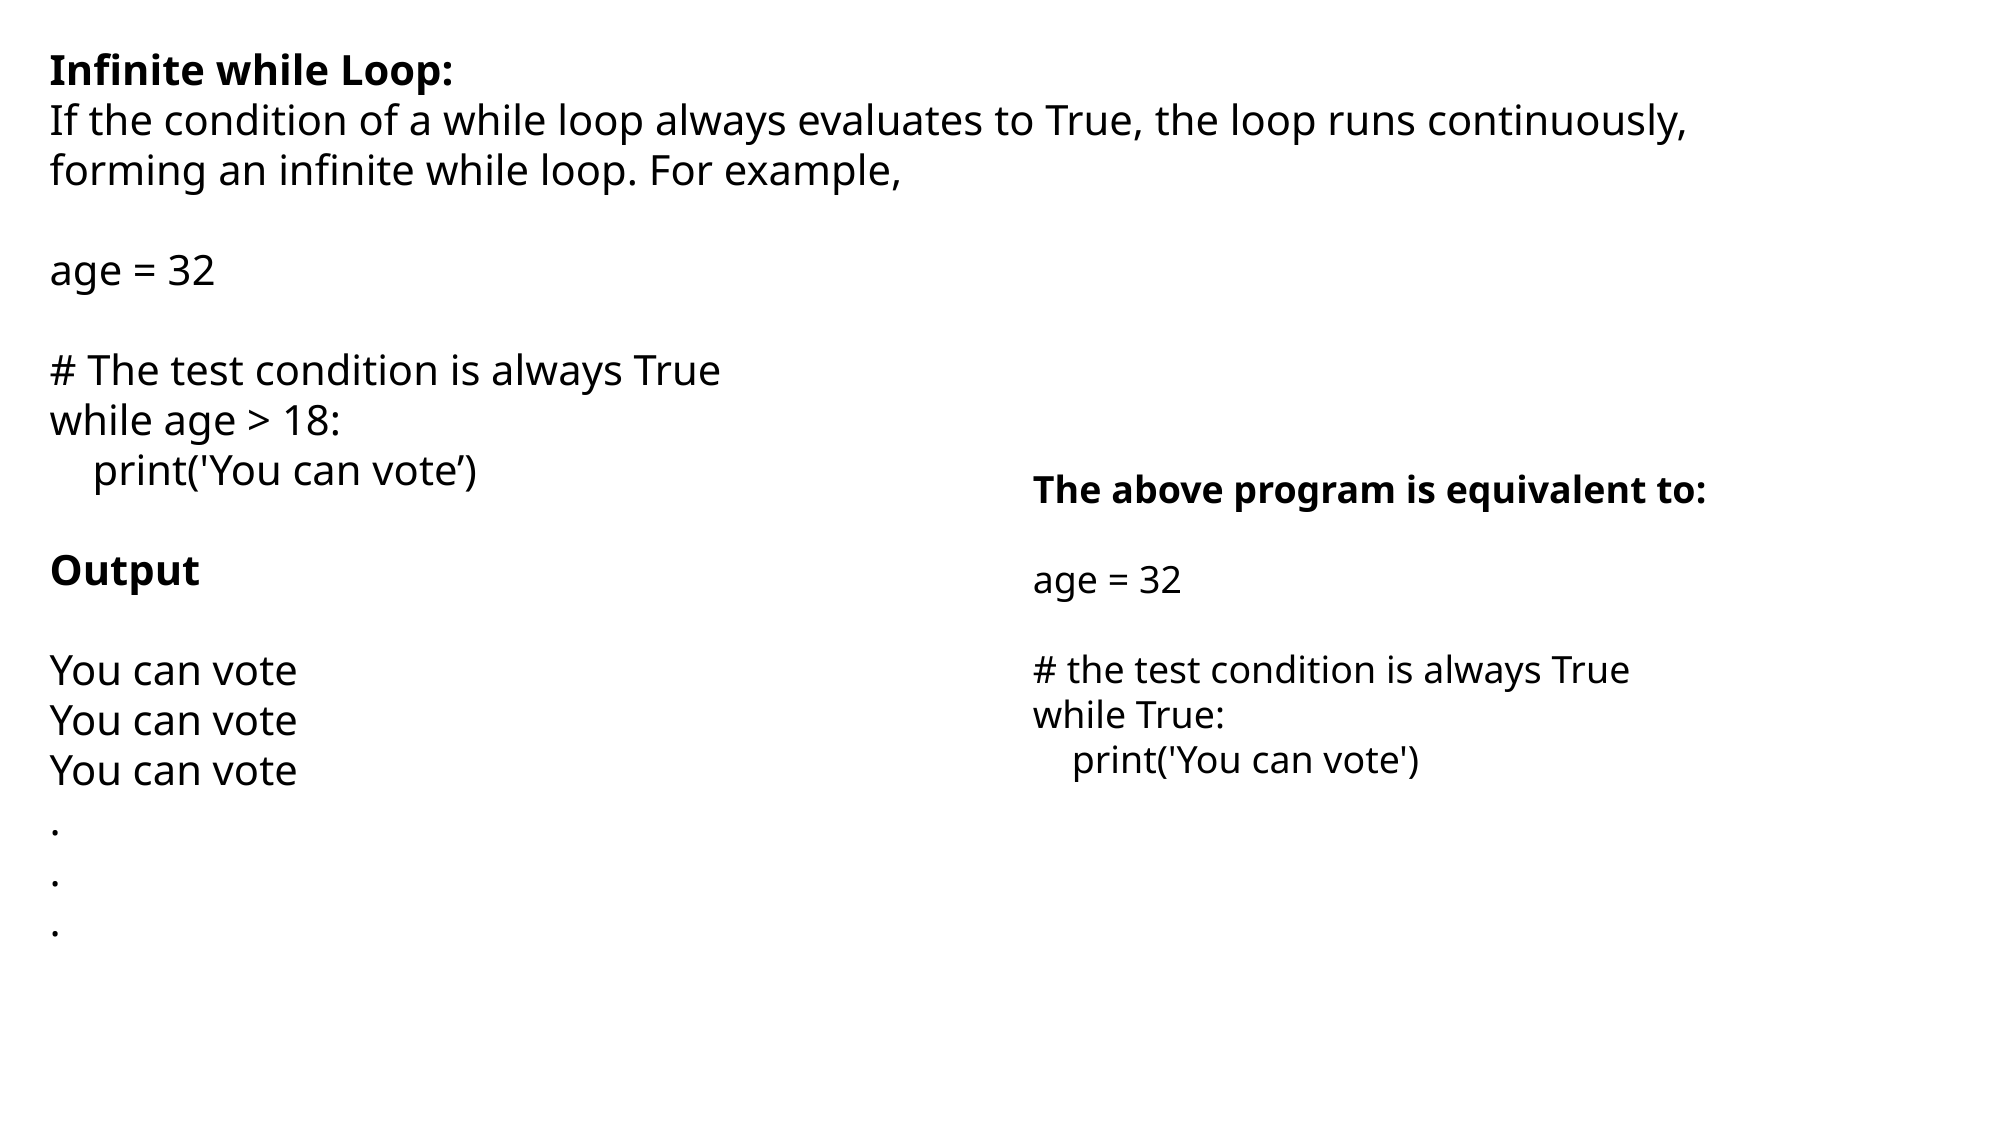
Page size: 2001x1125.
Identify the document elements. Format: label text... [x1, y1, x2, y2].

text_box Infinite while Loop: If the condition of a while loop always evaluates to True, the loop runs continuously, forming an infinite while loop. For example, age = 32 # The test condition is always True while age > 18: print('You can vote’) Output You can vote You can vote You can vote . . . [34, 36, 1830, 952]
text_box The above program is equivalent to: age = 32 # the test condition is always True while True: print('You can vote') [1018, 458, 1982, 789]
